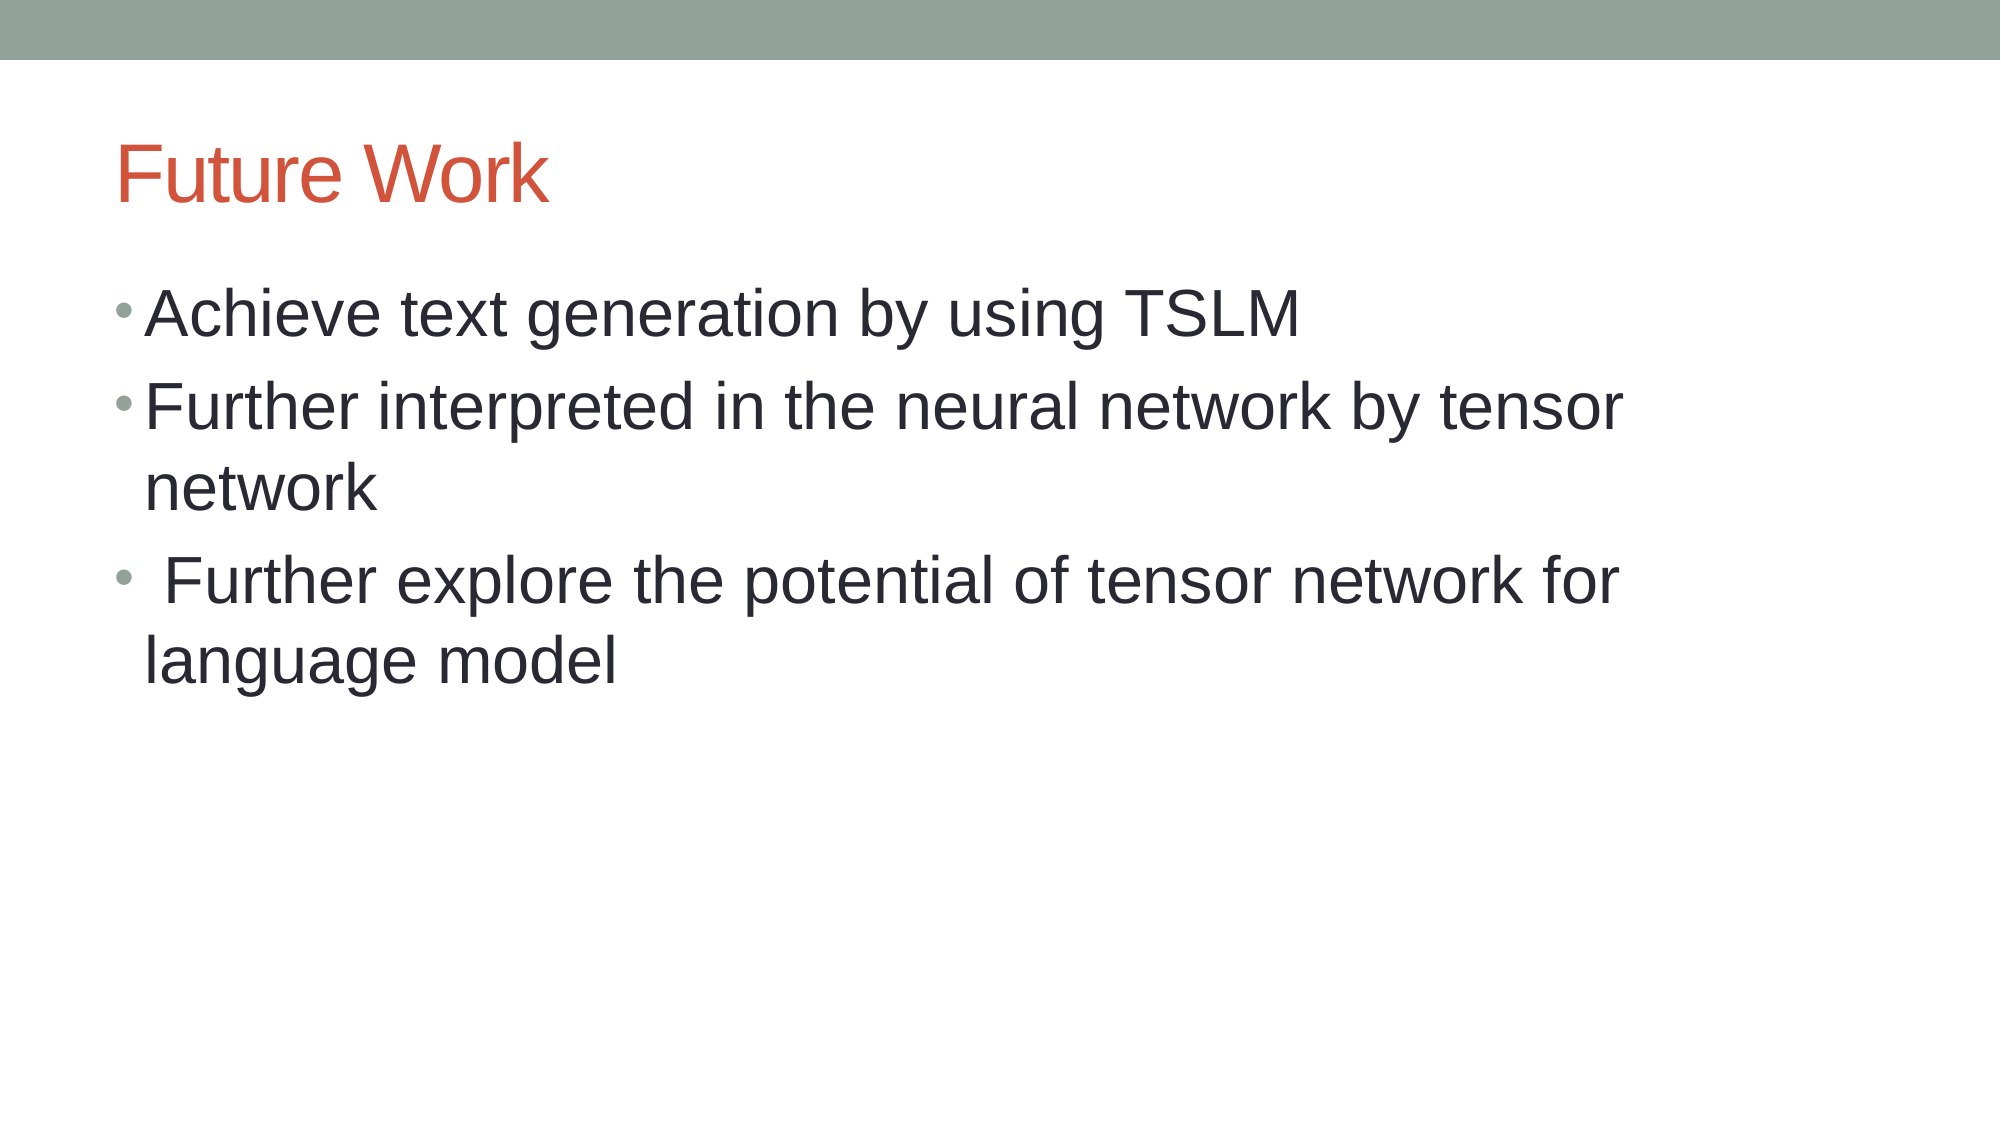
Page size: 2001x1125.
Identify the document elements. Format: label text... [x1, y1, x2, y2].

title Future Work [99, 87, 1900, 250]
list Achieve text generation by using TSLM Further interpreted in the neural network by tensor network Further explore the potential of tensor network for language model [99, 262, 1769, 1063]
